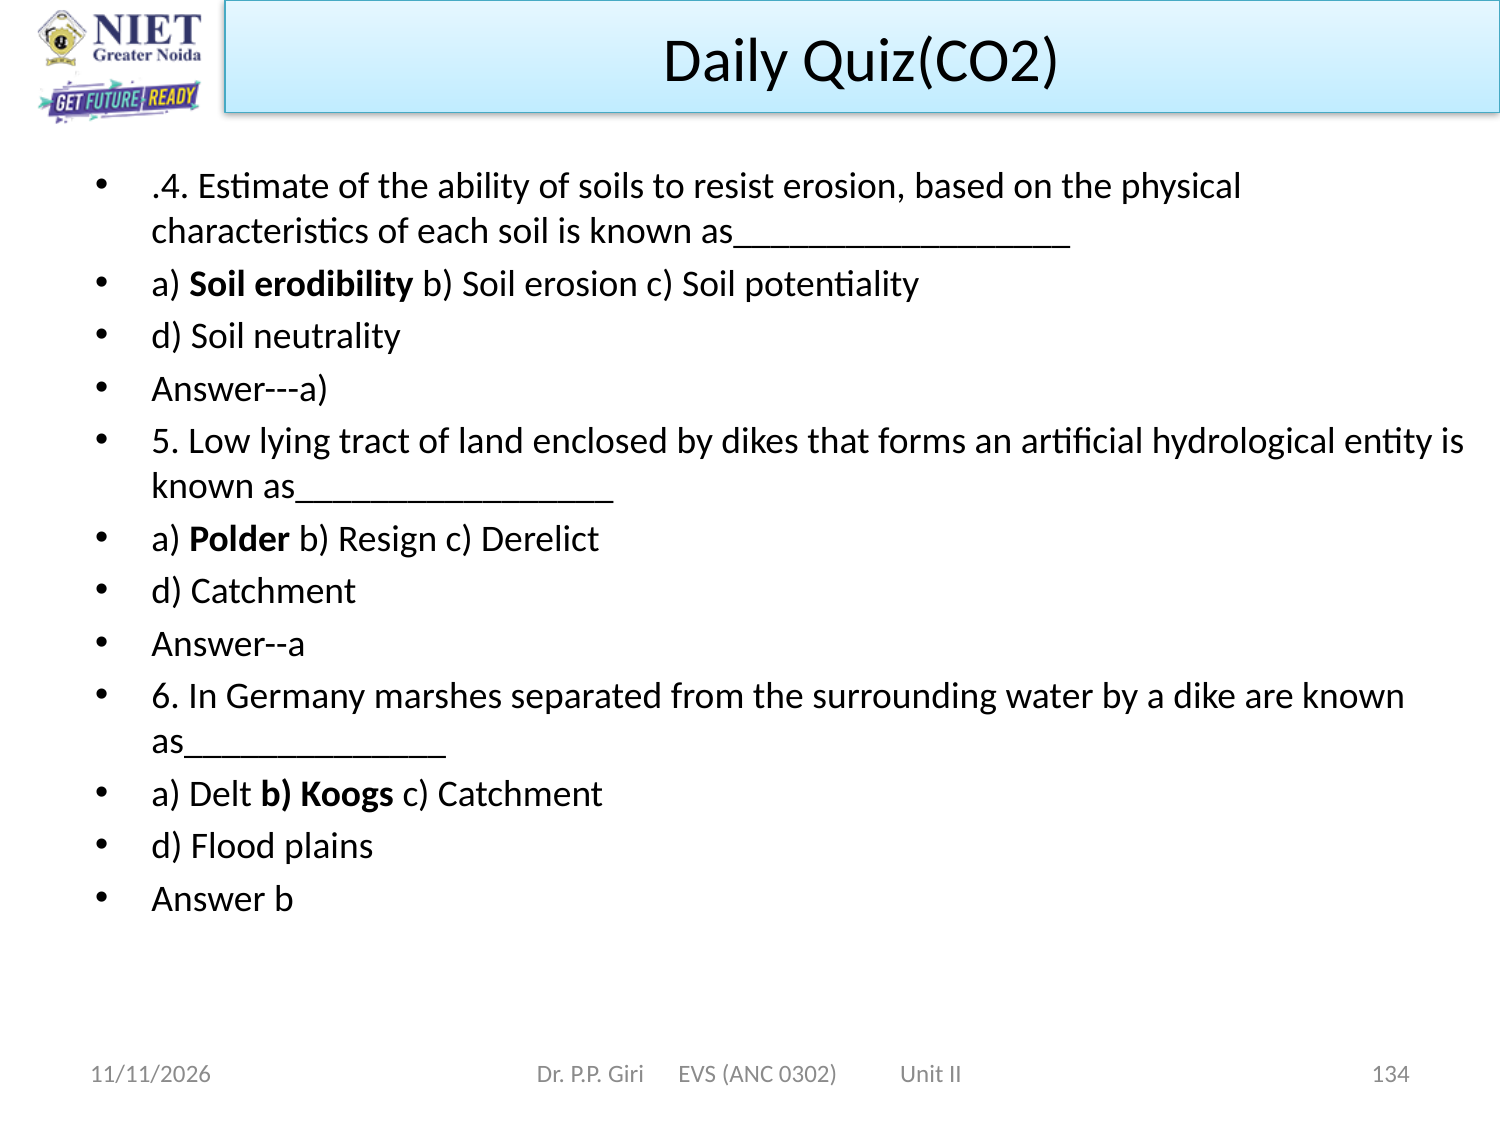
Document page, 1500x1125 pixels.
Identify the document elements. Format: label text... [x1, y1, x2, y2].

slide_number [75, 1042, 425, 1103]
footer Dr. P.P. Giri EVS (ANC 0302) Unit II [512, 1042, 988, 1103]
picture [0, 0, 238, 135]
list .4. Estimate of the ability of soils to resist erosion, based on the physical characteristics of each soil is known as__________________ a) Soil erodibility b) Soil erosion c) Soil potentiality d) Soil neutrality Answer---a) 5. Low lying tract of land enclosed by dikes that forms an artificial hydrological entity is known as_________________ a) Polder b) Resign c) Derelict d) Catchment Answer--a 6. In Germany marshes separated from the surrounding water by a dike are known as______________ a) Delt b) Koogs c) Catchment d) Flood plains Answer b [80, 153, 1482, 972]
text_box Daily Quiz(CO2) [238, 0, 1500, 113]
slide_number 134 [1074, 1042, 1425, 1103]
